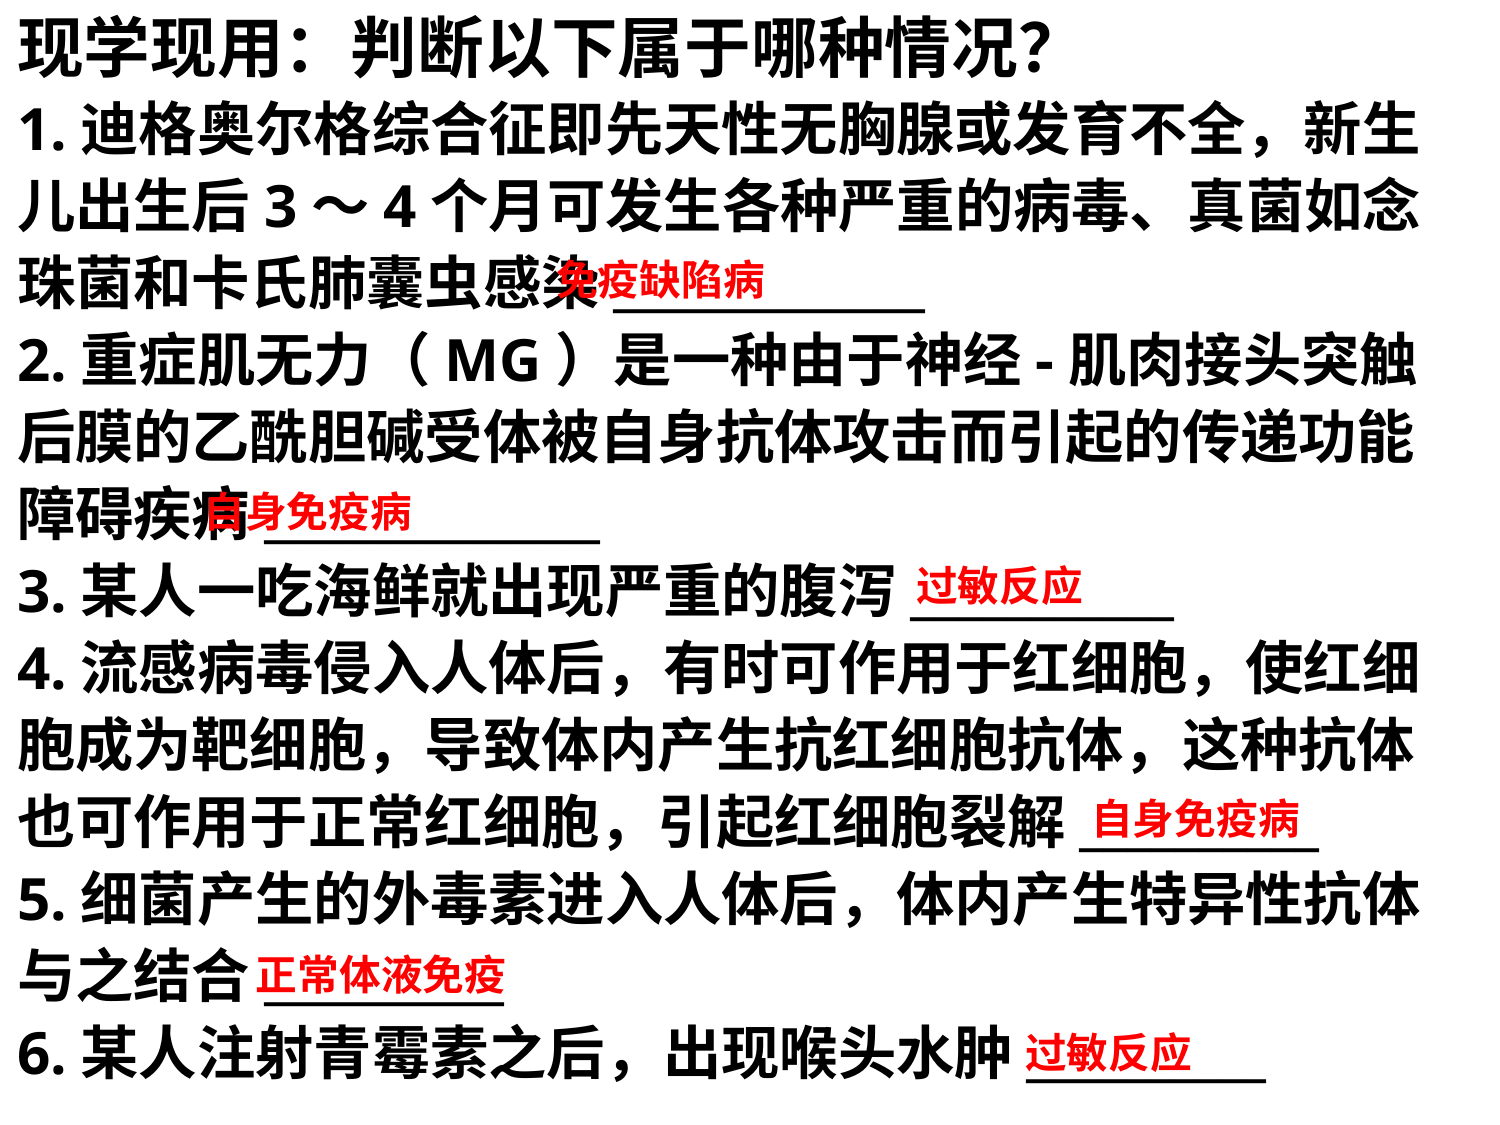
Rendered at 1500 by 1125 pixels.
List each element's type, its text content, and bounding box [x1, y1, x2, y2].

text_box 免疫缺陷病 [541, 246, 792, 311]
text_box 正常体液免疫 [241, 940, 558, 1006]
text_box 过敏反应 [1010, 1019, 1327, 1084]
text_box 自身免疫病 [1076, 785, 1327, 851]
text_box 自身免疫病 [188, 478, 440, 543]
text_box 现学现用：判断以下属于哪种情况？ 1.迪格奥尔格综合征即先天性无胸腺或发育不全，新生儿出生后3～4个月可发生各种严重的病毒、真菌如念珠菌和卡氏肺囊虫感染_____________ 2.重症肌无力（MG）是一种由于神经-肌肉接头突触后膜的乙酰胆碱受体被自身抗体攻击而引起的传递功能障碍疾病______________ 3.某人一吃海鲜就出现严重的腹泻___________ 4.流感病毒侵入人体后，有时可作用于红细胞，使红细胞成为靶细胞，导致体内产生抗红细胞抗体，这种抗体也可作用于正常红细胞，引起红细胞裂解__________ 5.细菌产生的外毒素进入人体后，体内产生特异性抗体与之结合__________ 6.某人注射青霉素之后，出现喉头水肿__________ [2, 0, 1450, 1094]
text_box 过敏反应 [901, 552, 1152, 618]
